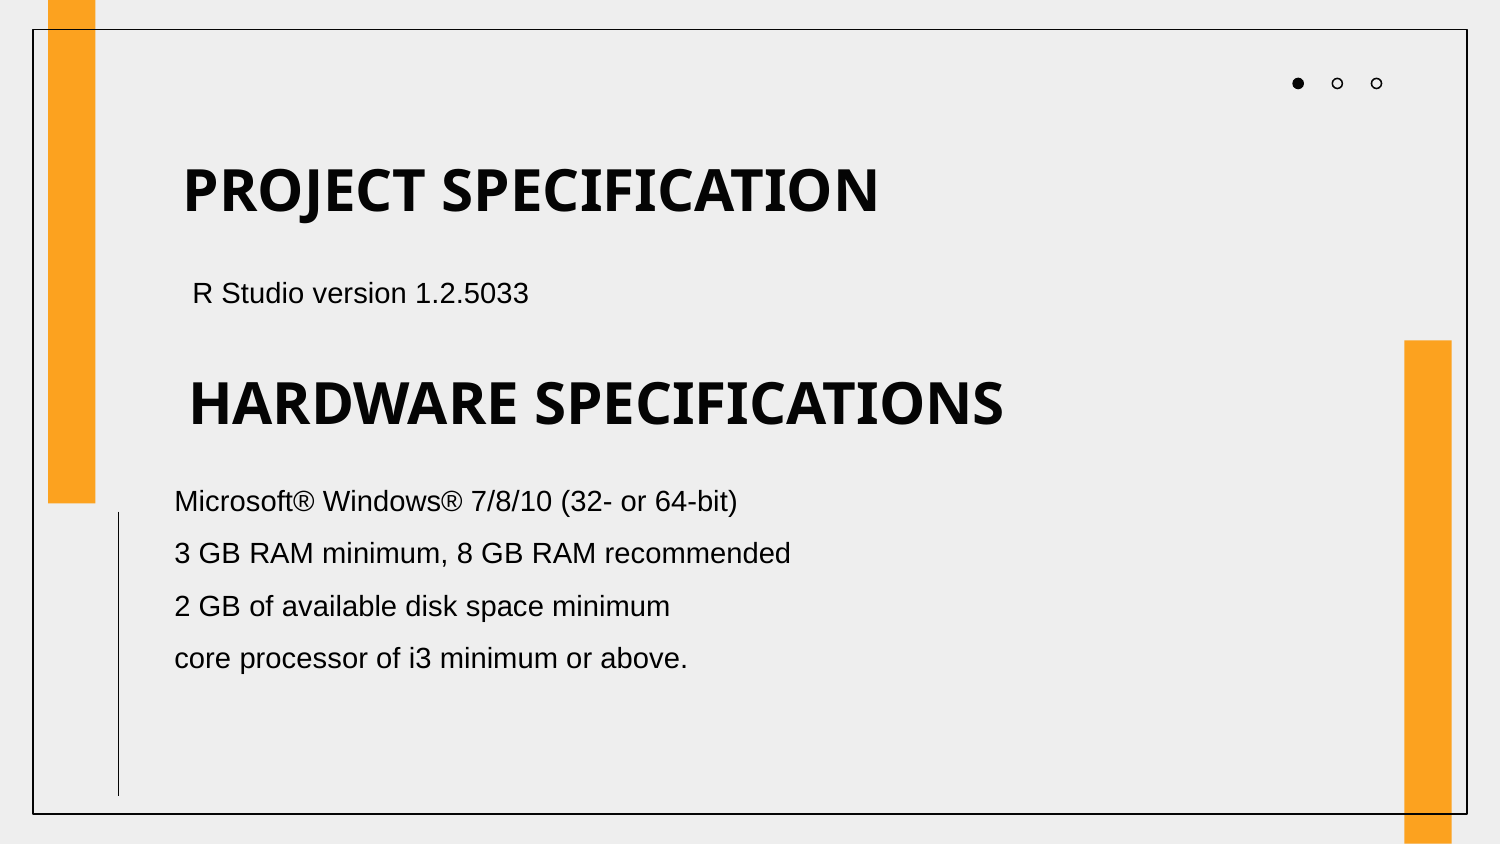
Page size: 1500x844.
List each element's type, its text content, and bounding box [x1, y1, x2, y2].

text_box HARDWARE SPECIFICATIONS [135, 350, 1058, 445]
text_box Microsoft® Windows® 7/8/10 (32- or 64-bit) 3 GB RAM minimum, 8 GB RAM recommended 2 GB of available disk space minimum core processor of i3 minimum or above. [159, 457, 849, 682]
text_box R Studio version 1.2.5033 [177, 266, 678, 317]
title PROJECT SPECIFICATION [112, 138, 951, 233]
